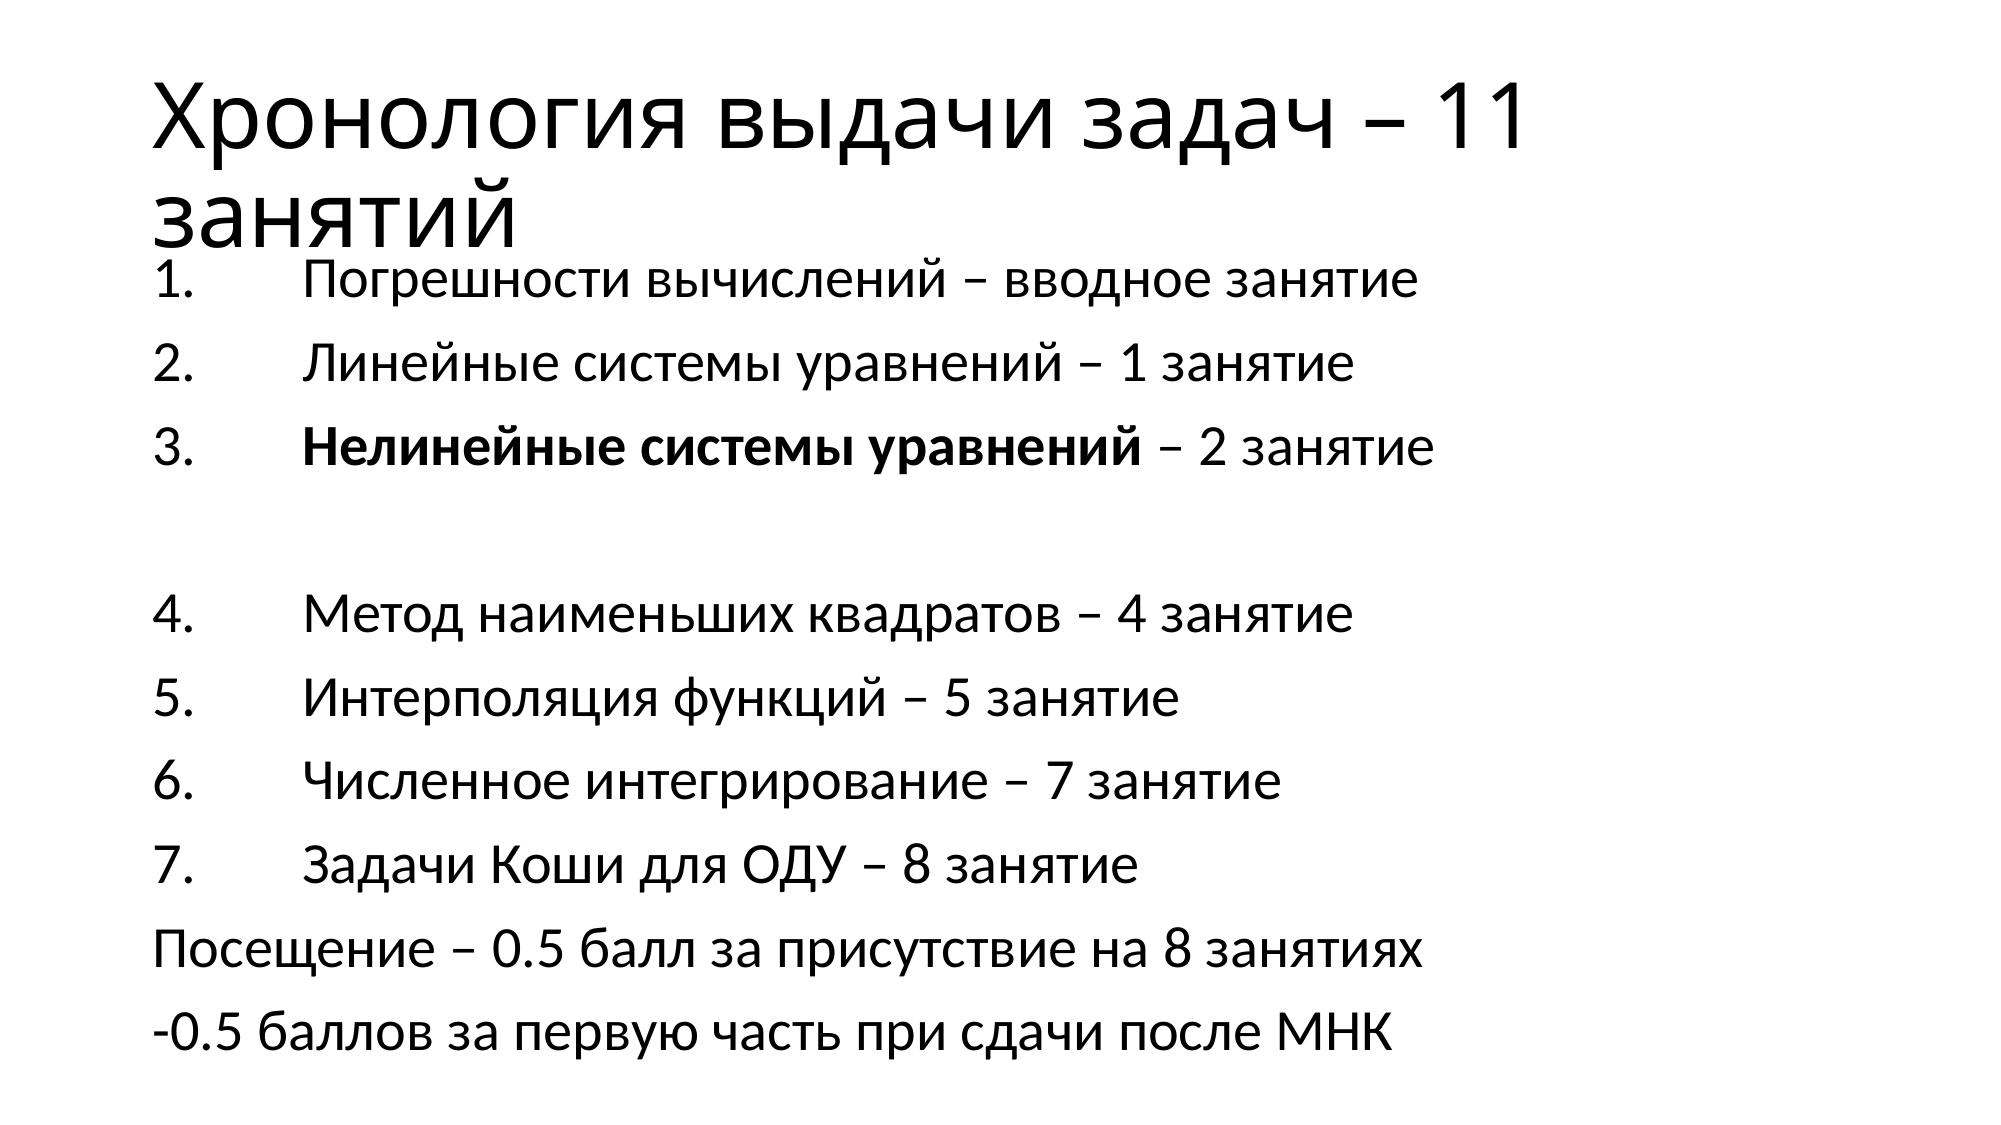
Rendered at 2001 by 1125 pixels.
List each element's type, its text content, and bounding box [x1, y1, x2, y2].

title Хронология выдачи задач – 11 занятий [137, 59, 1863, 239]
list 1. Погрешности вычислений – вводное занятие 2. Линейные системы уравнений – 1 занятие 3. Нелинейные системы уравнений – 2 занятие 4. Метод наименьших квадратов – 4 занятие 5. Интерполяция функций – 5 занятие 6. Численное интегрирование – 7 занятие 7. Задачи Коши для ОДУ – 8 занятие Посещение – 0.5 балл за присутствие на 8 занятиях -0.5 баллов за первую часть при сдачи после МНК [137, 239, 1863, 1079]
